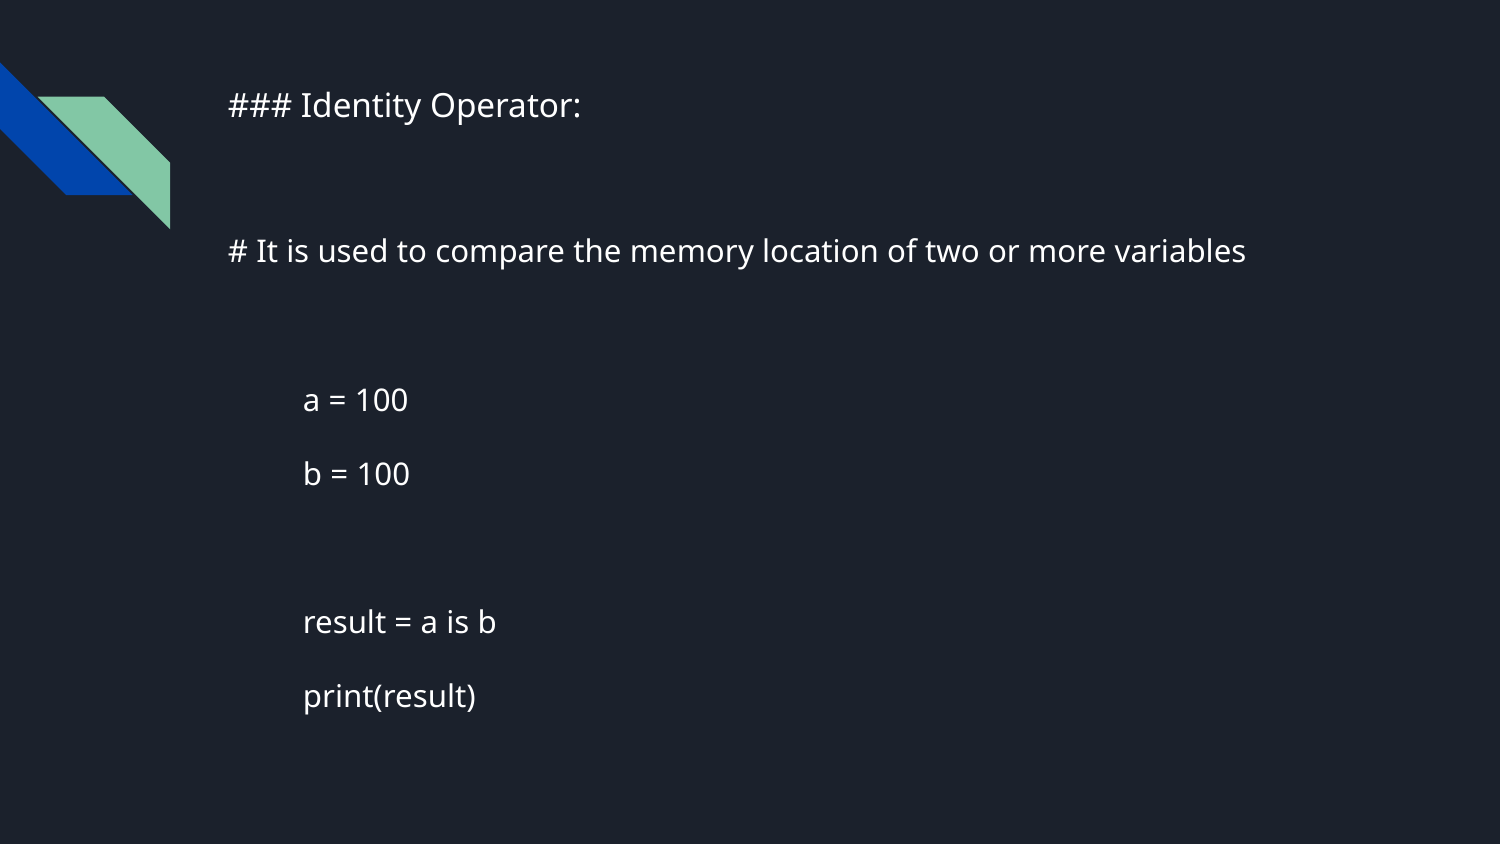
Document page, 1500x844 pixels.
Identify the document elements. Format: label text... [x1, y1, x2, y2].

list ### Identity Operator: # It is used to compare the memory location of two or more variables a = 100 b = 100 result = a is b print(result) [212, 60, 1448, 773]
